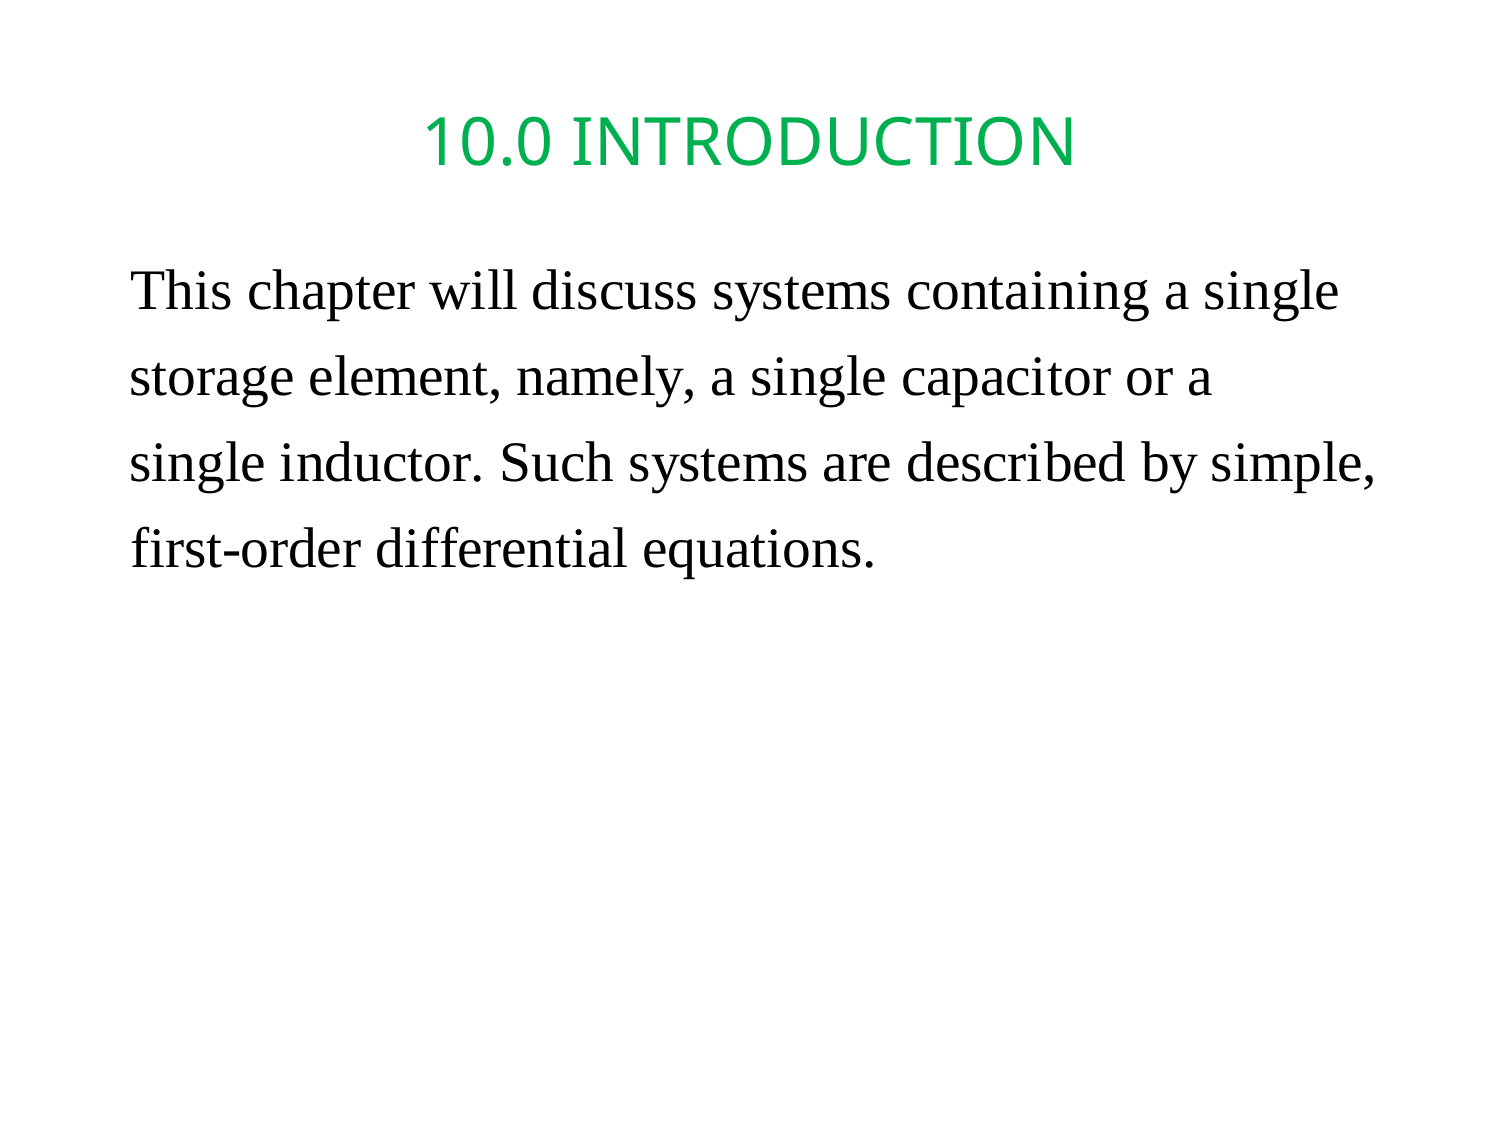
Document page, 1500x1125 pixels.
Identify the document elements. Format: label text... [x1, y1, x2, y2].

title 10.0 INTRODUCTION [75, 45, 1425, 233]
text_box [122, 257, 1403, 593]
